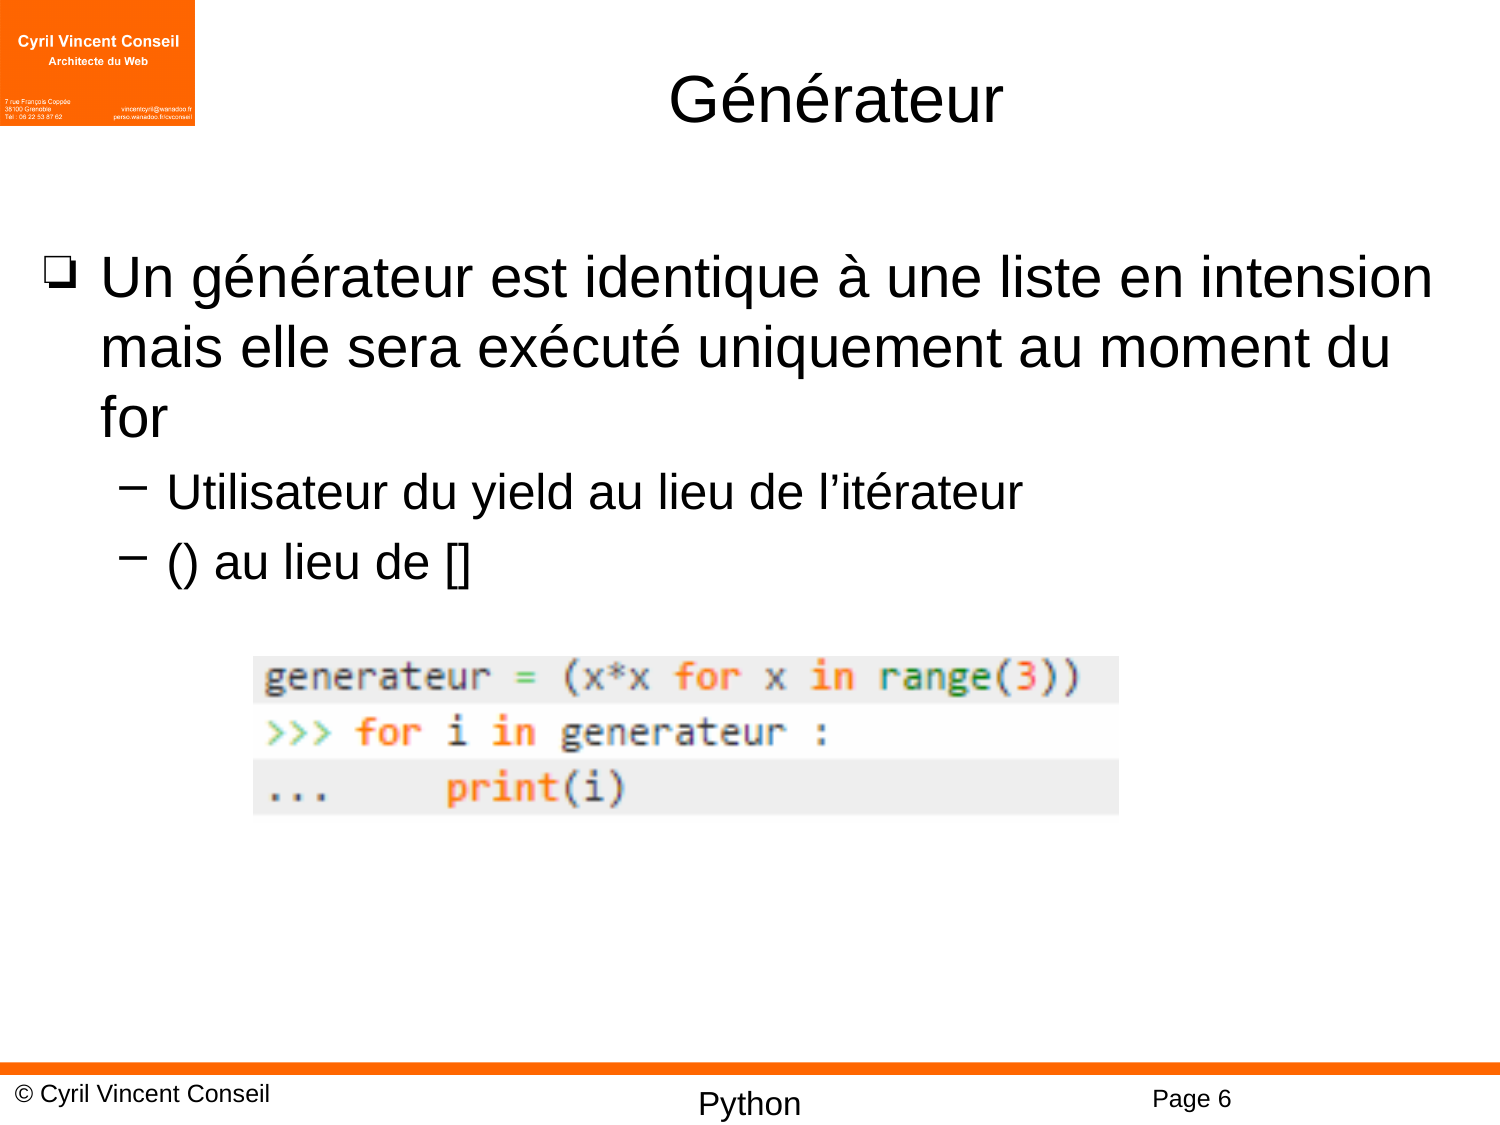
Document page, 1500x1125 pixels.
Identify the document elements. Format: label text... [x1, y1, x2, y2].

title Générateur [194, 2, 1480, 190]
picture [253, 656, 1119, 823]
picture [0, 0, 195, 126]
list Un générateur est identique à une liste en intension mais elle sera exécuté uniquement au moment du for Utilisateur du yield au lieu de l’itérateur () au lieu de [] [29, 231, 1468, 1059]
